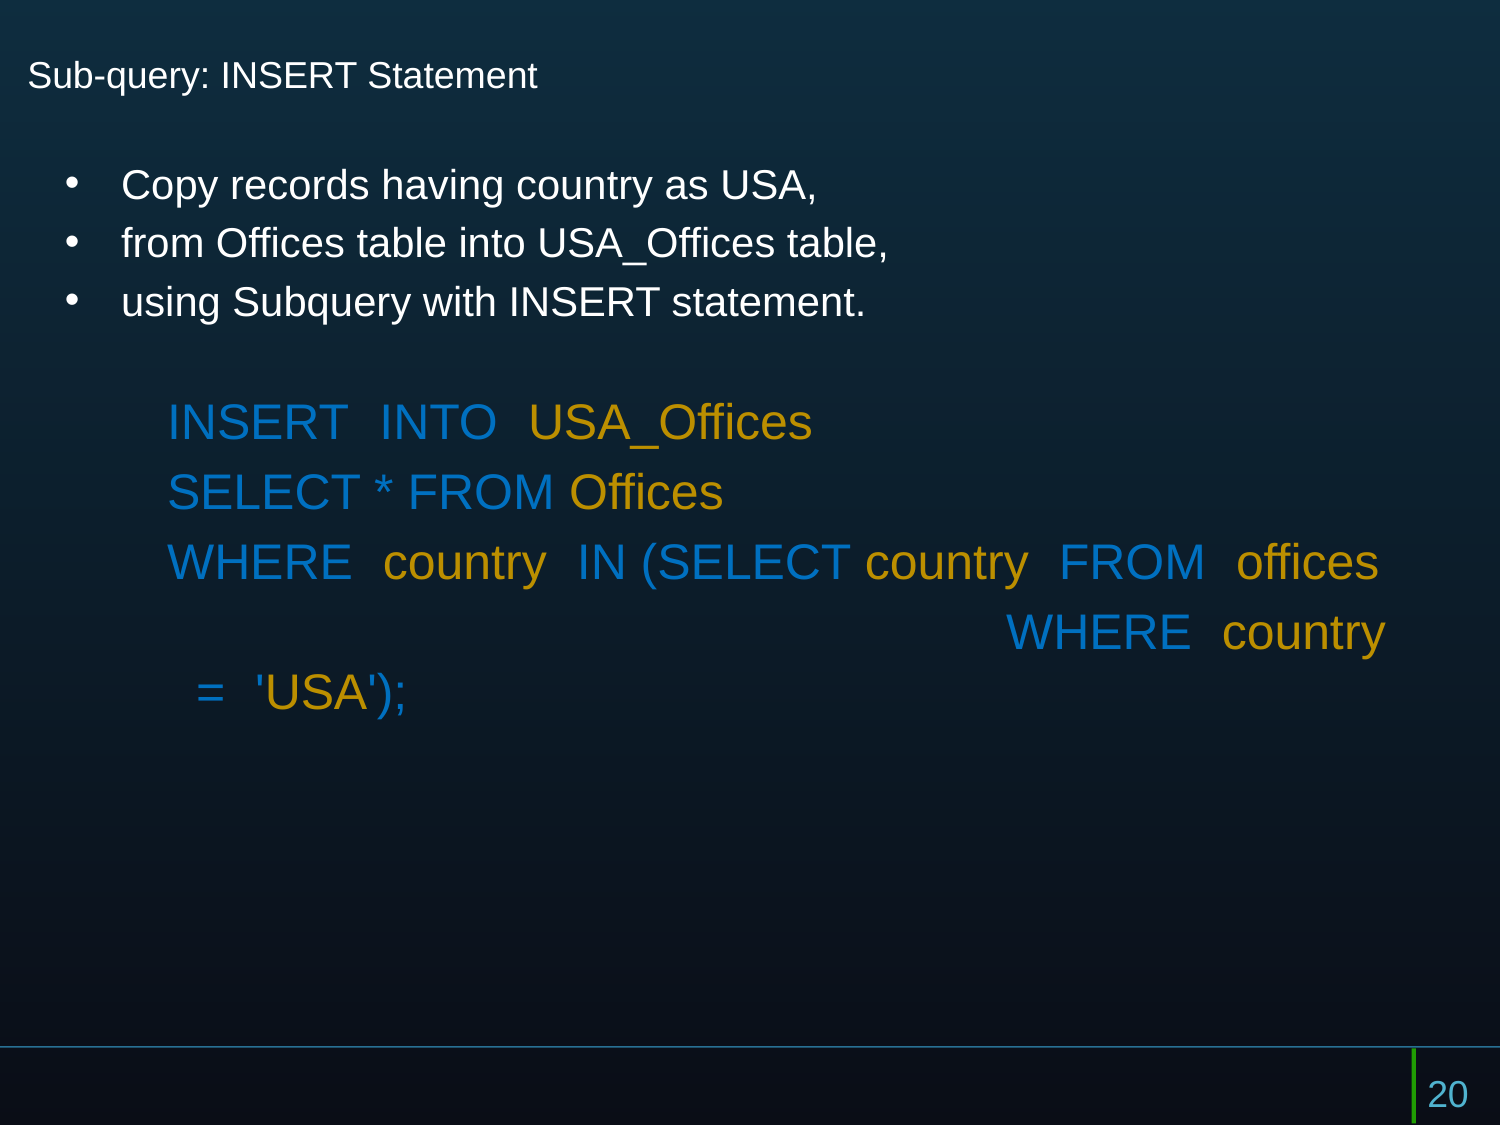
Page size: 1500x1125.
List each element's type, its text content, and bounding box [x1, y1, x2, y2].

list Copy records having country as USA, from Offices table into USA_Offices table, using Subquery with INSERT statement. INSERT INTO USA_Offices SELECT * FROM Offices WHERE country IN (SELECT country FROM offices WHERE country = 'USA'); [50, 149, 1438, 955]
slide_number 20 [1412, 1062, 1500, 1125]
title Sub-query: INSERT Statement [12, 29, 1138, 118]
